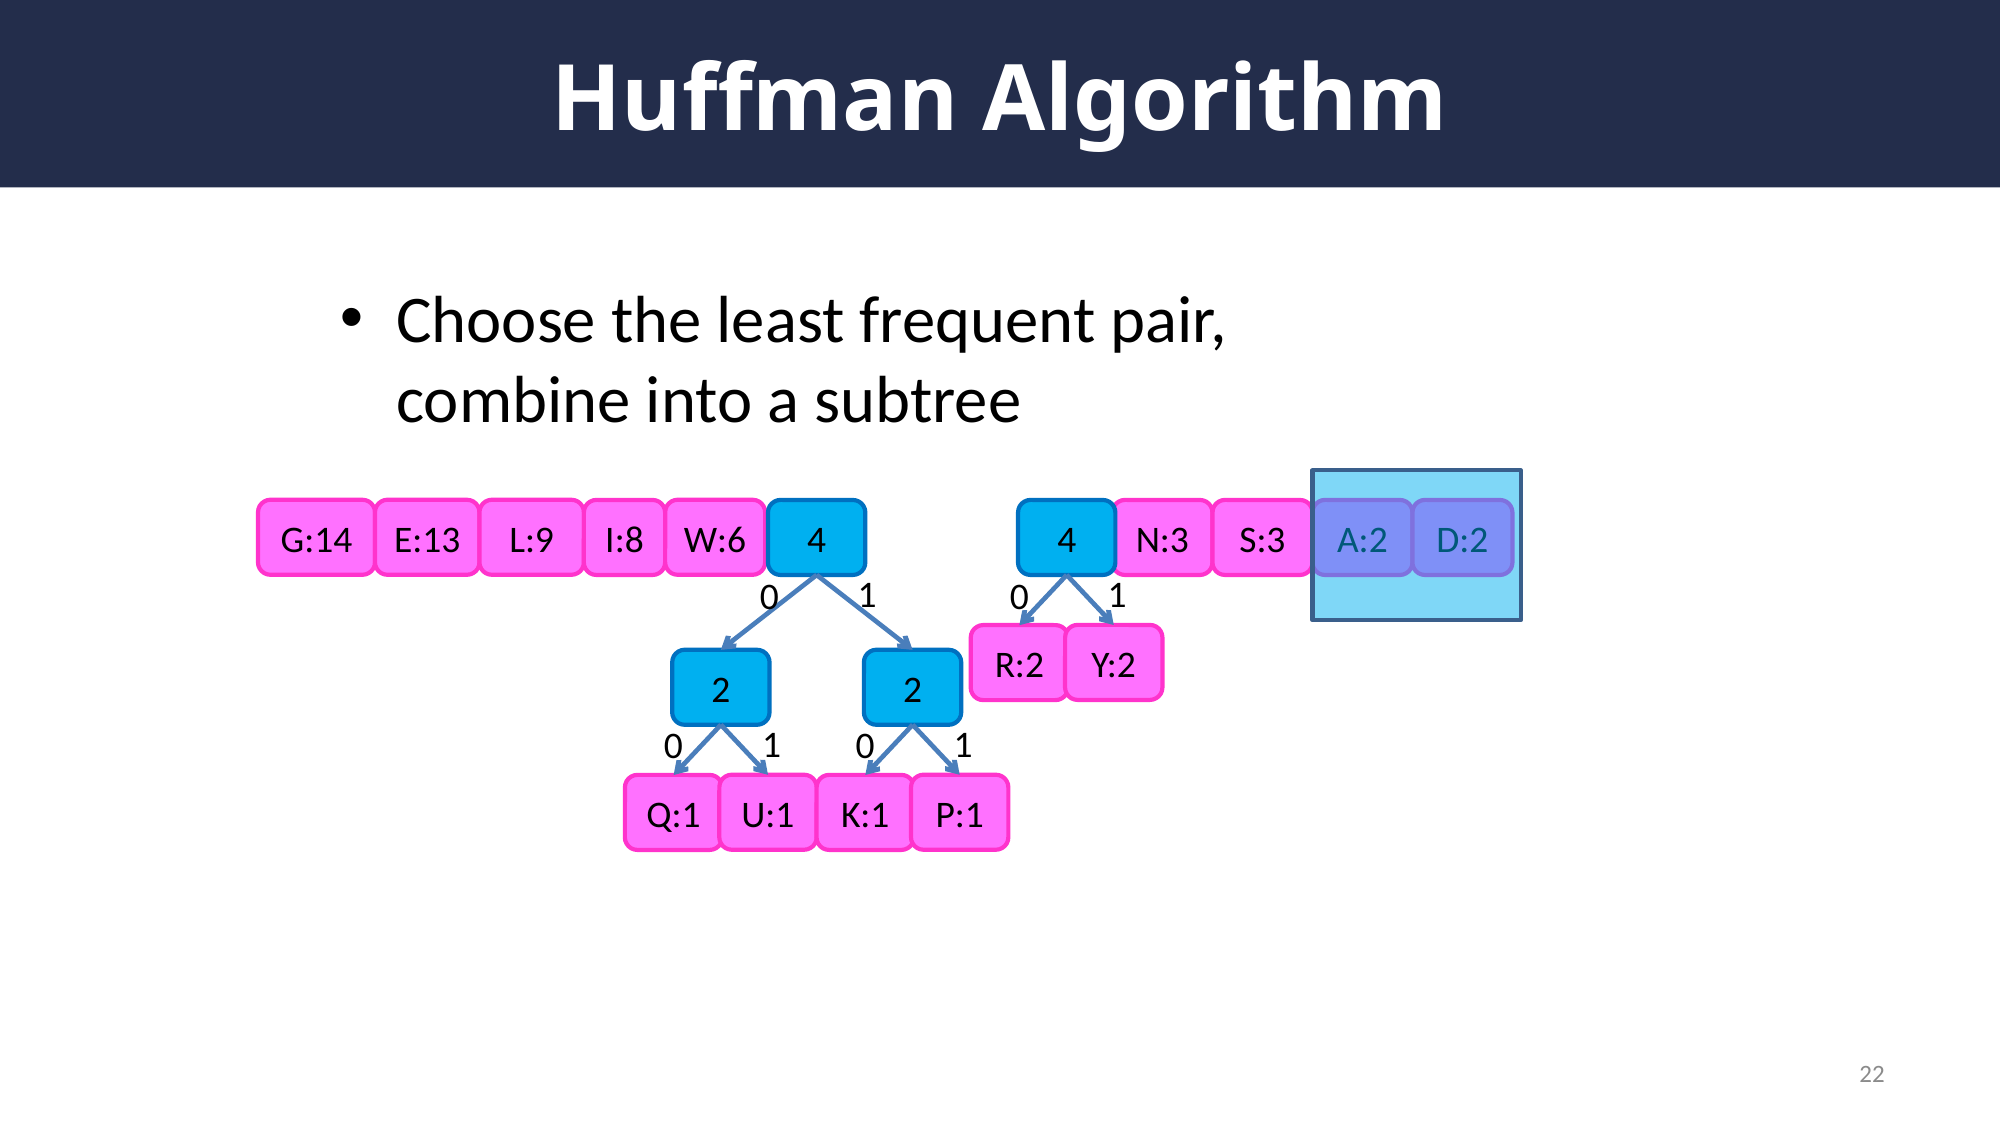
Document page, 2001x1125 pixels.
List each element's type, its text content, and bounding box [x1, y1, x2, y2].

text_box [624, 499, 1009, 851]
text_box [970, 499, 1163, 701]
text_box G:14 [255, 497, 375, 577]
list Choose the least frequent pair, combine into a subtree [324, 262, 1435, 450]
slide_number 22 [1433, 1042, 1900, 1103]
text_box N:3 [1123, 497, 1212, 578]
text_box E:13 [372, 497, 479, 577]
text_box [1310, 468, 1523, 622]
text_box S:3 [1210, 497, 1310, 578]
text_box L:9 [477, 497, 584, 577]
title Huffman Algorithm [99, 24, 1900, 163]
text_box I:8 [581, 497, 654, 578]
